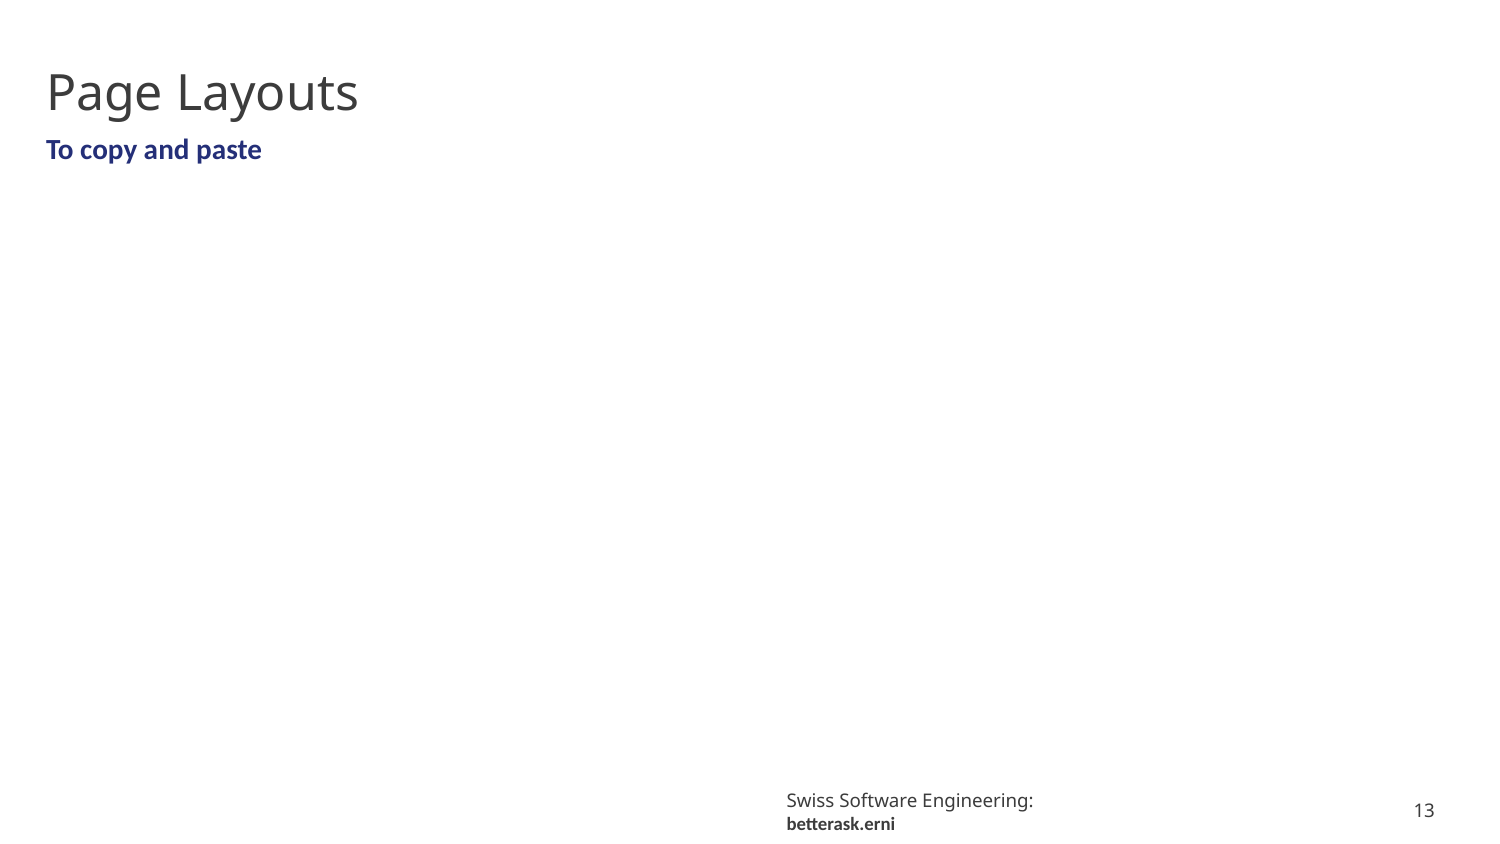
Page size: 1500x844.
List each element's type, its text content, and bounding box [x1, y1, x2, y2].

title Page Layouts [40, 69, 1443, 119]
list To copy and paste [40, 134, 1443, 167]
footer Swiss Software Engineering: betterask.erni [781, 793, 1125, 830]
slide_number 13 [1308, 792, 1441, 831]
